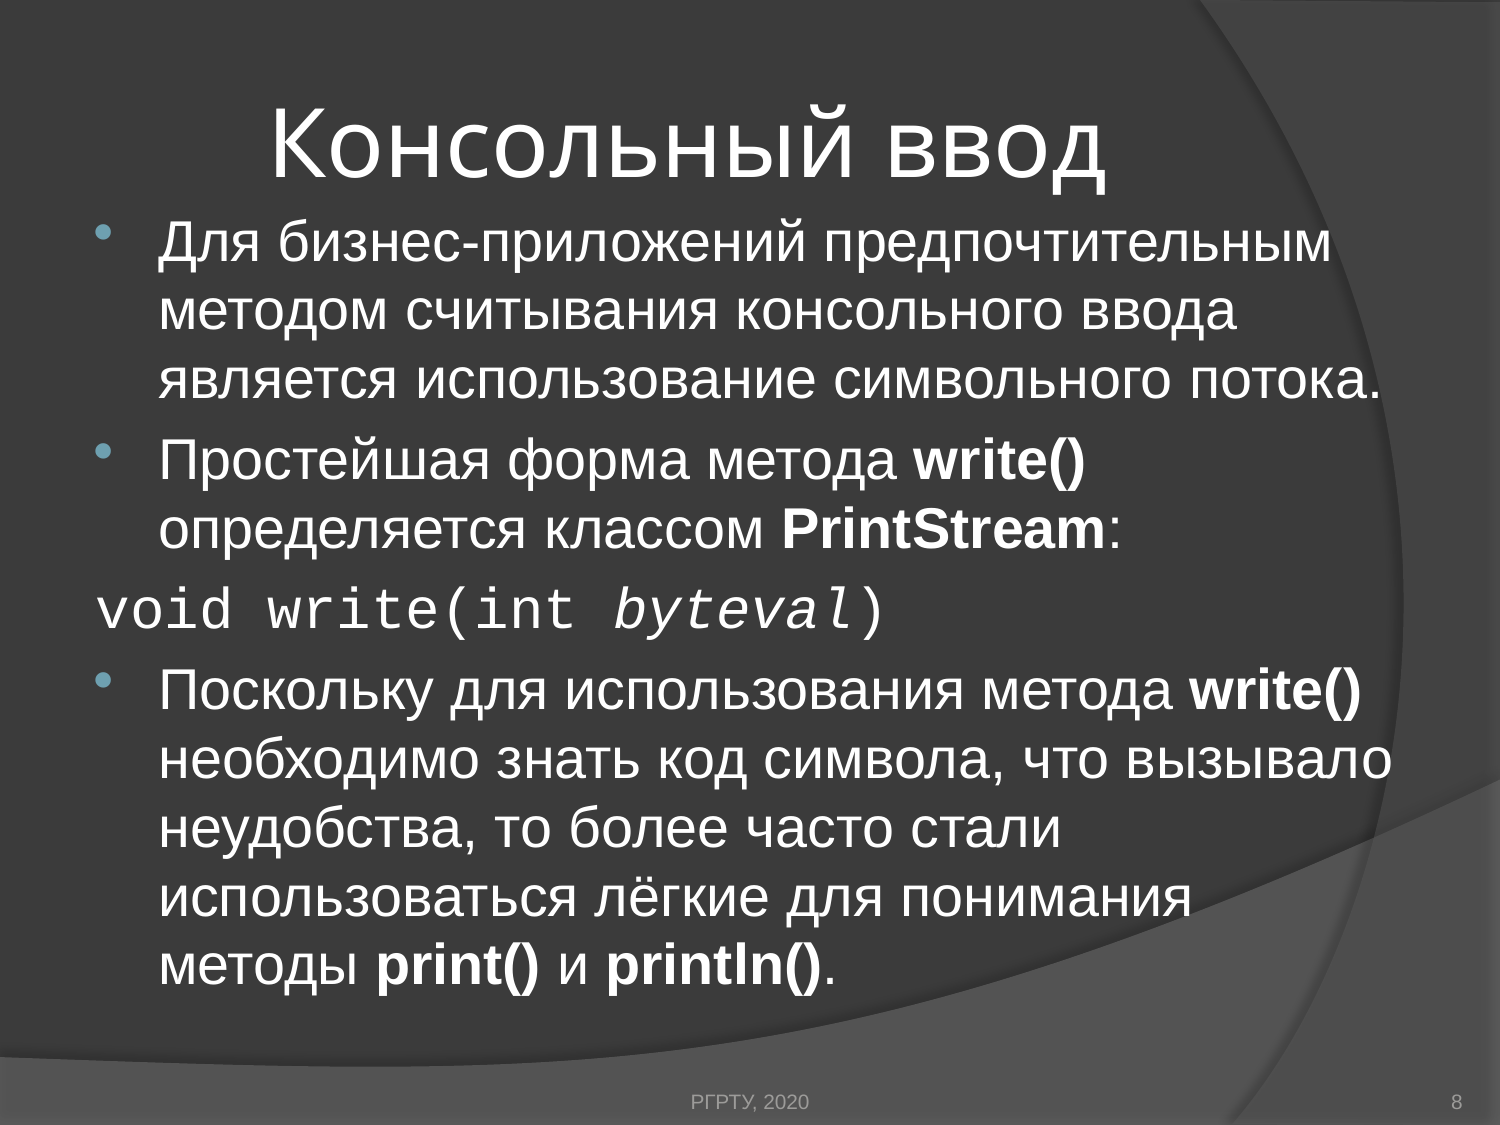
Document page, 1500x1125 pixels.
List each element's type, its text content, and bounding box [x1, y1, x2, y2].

title Консольный ввод [75, 45, 1300, 196]
list Для бизнес-приложений предпочтительным методом считывания консольного ввода является использование символьного потока. Простейшая форма метода write() определяется классом PrintStream: void write(int byteval) Поскольку для использования метода write() необходимо знать код символа, что вызывало неудобства, то более часто стали использоваться лёгкие для понимания методы print() и println(). [75, 196, 1424, 1005]
footer РГРТУ, 2020 [512, 1053, 988, 1114]
slide_number 8 [1337, 1053, 1463, 1114]
